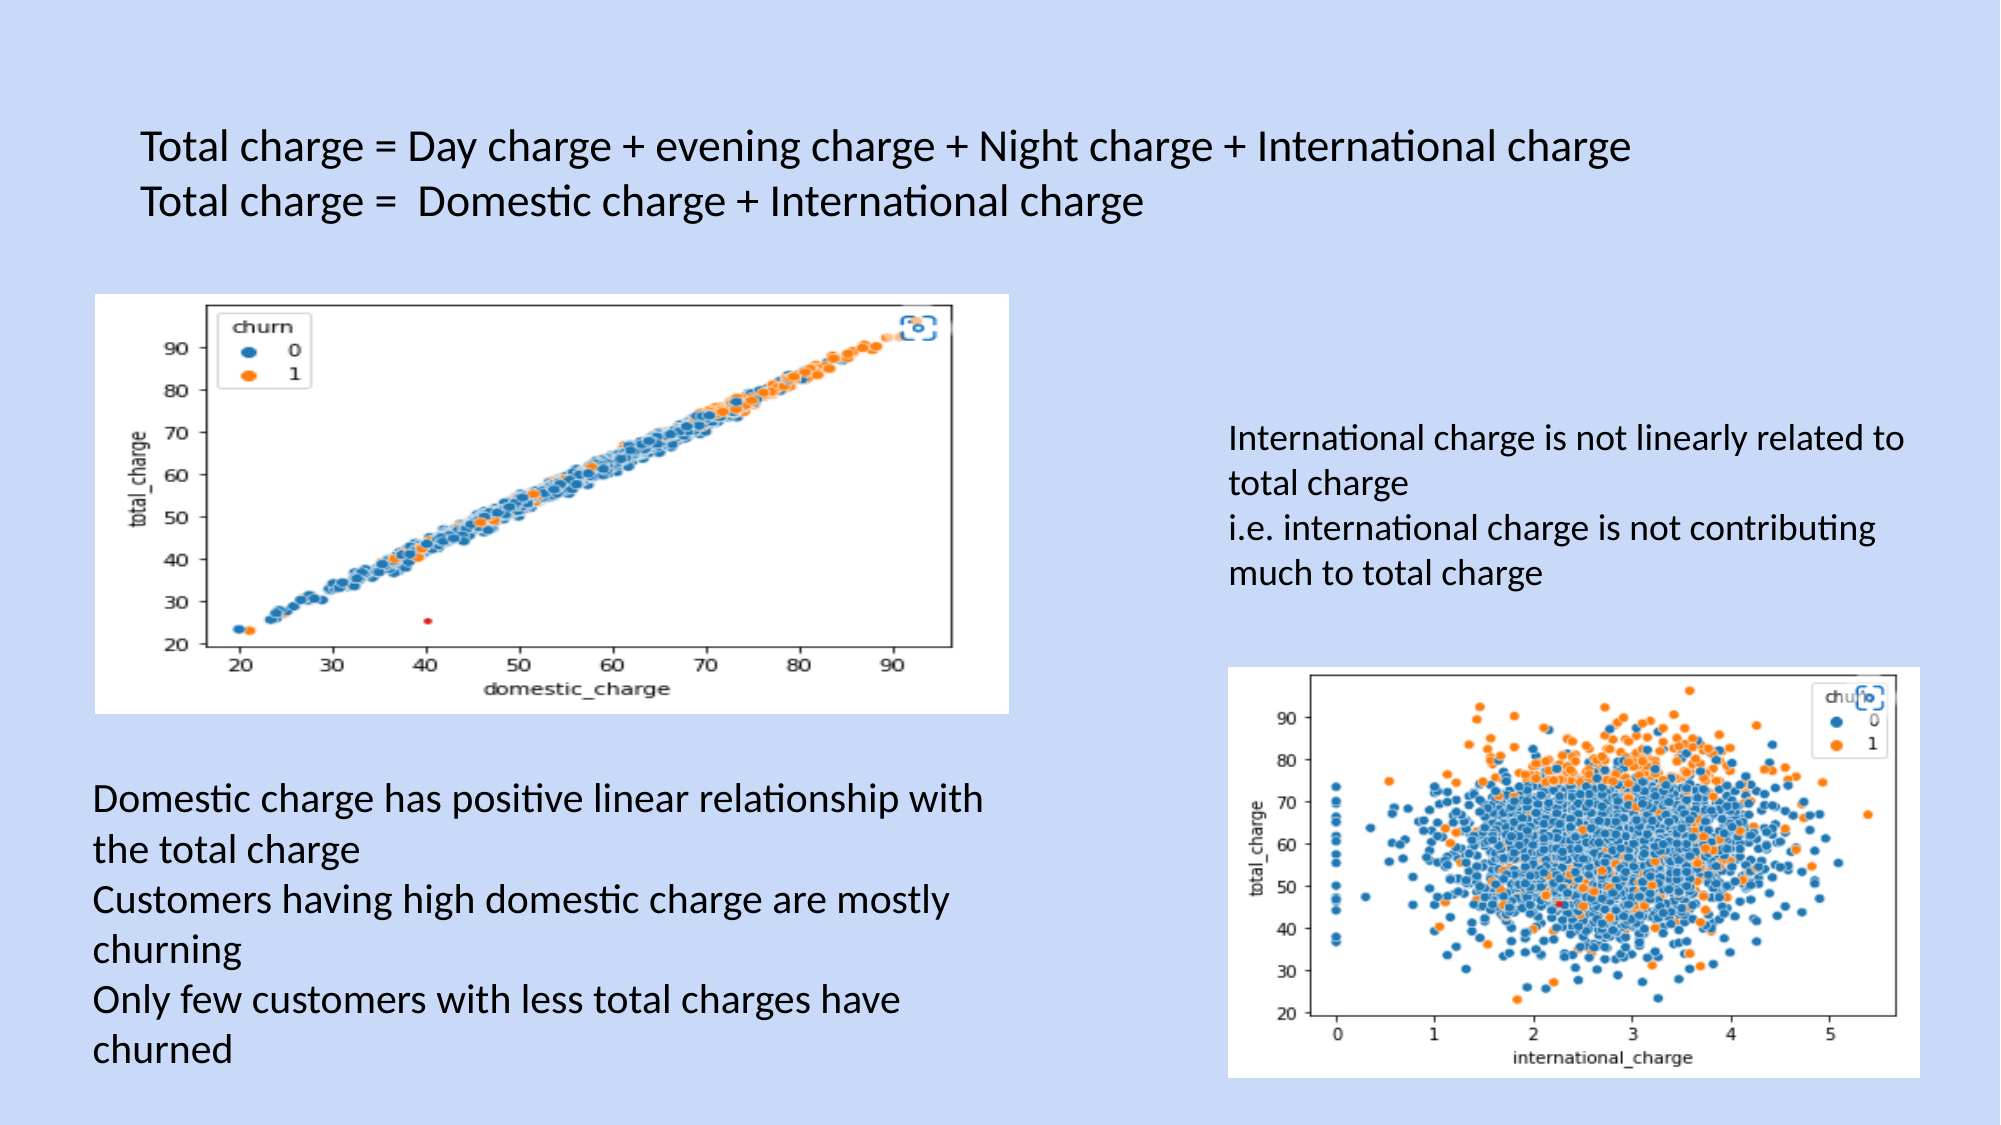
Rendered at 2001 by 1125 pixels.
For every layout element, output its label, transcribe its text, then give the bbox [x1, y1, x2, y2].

text_box International charge is not linearly related to total charge i.e. international charge is not contributing much to total charge [1213, 398, 1935, 609]
text_box Total charge = Day charge + evening charge + Night charge + International charge Total charge = Domestic charge + International charge [125, 100, 1859, 241]
text_box Domestic charge has positive linear relationship with the total charge Customers having high domestic charge are mostly churning Only few customers with less total charges have churned [77, 756, 1027, 1122]
picture [95, 294, 1009, 714]
picture [1228, 666, 1920, 1079]
